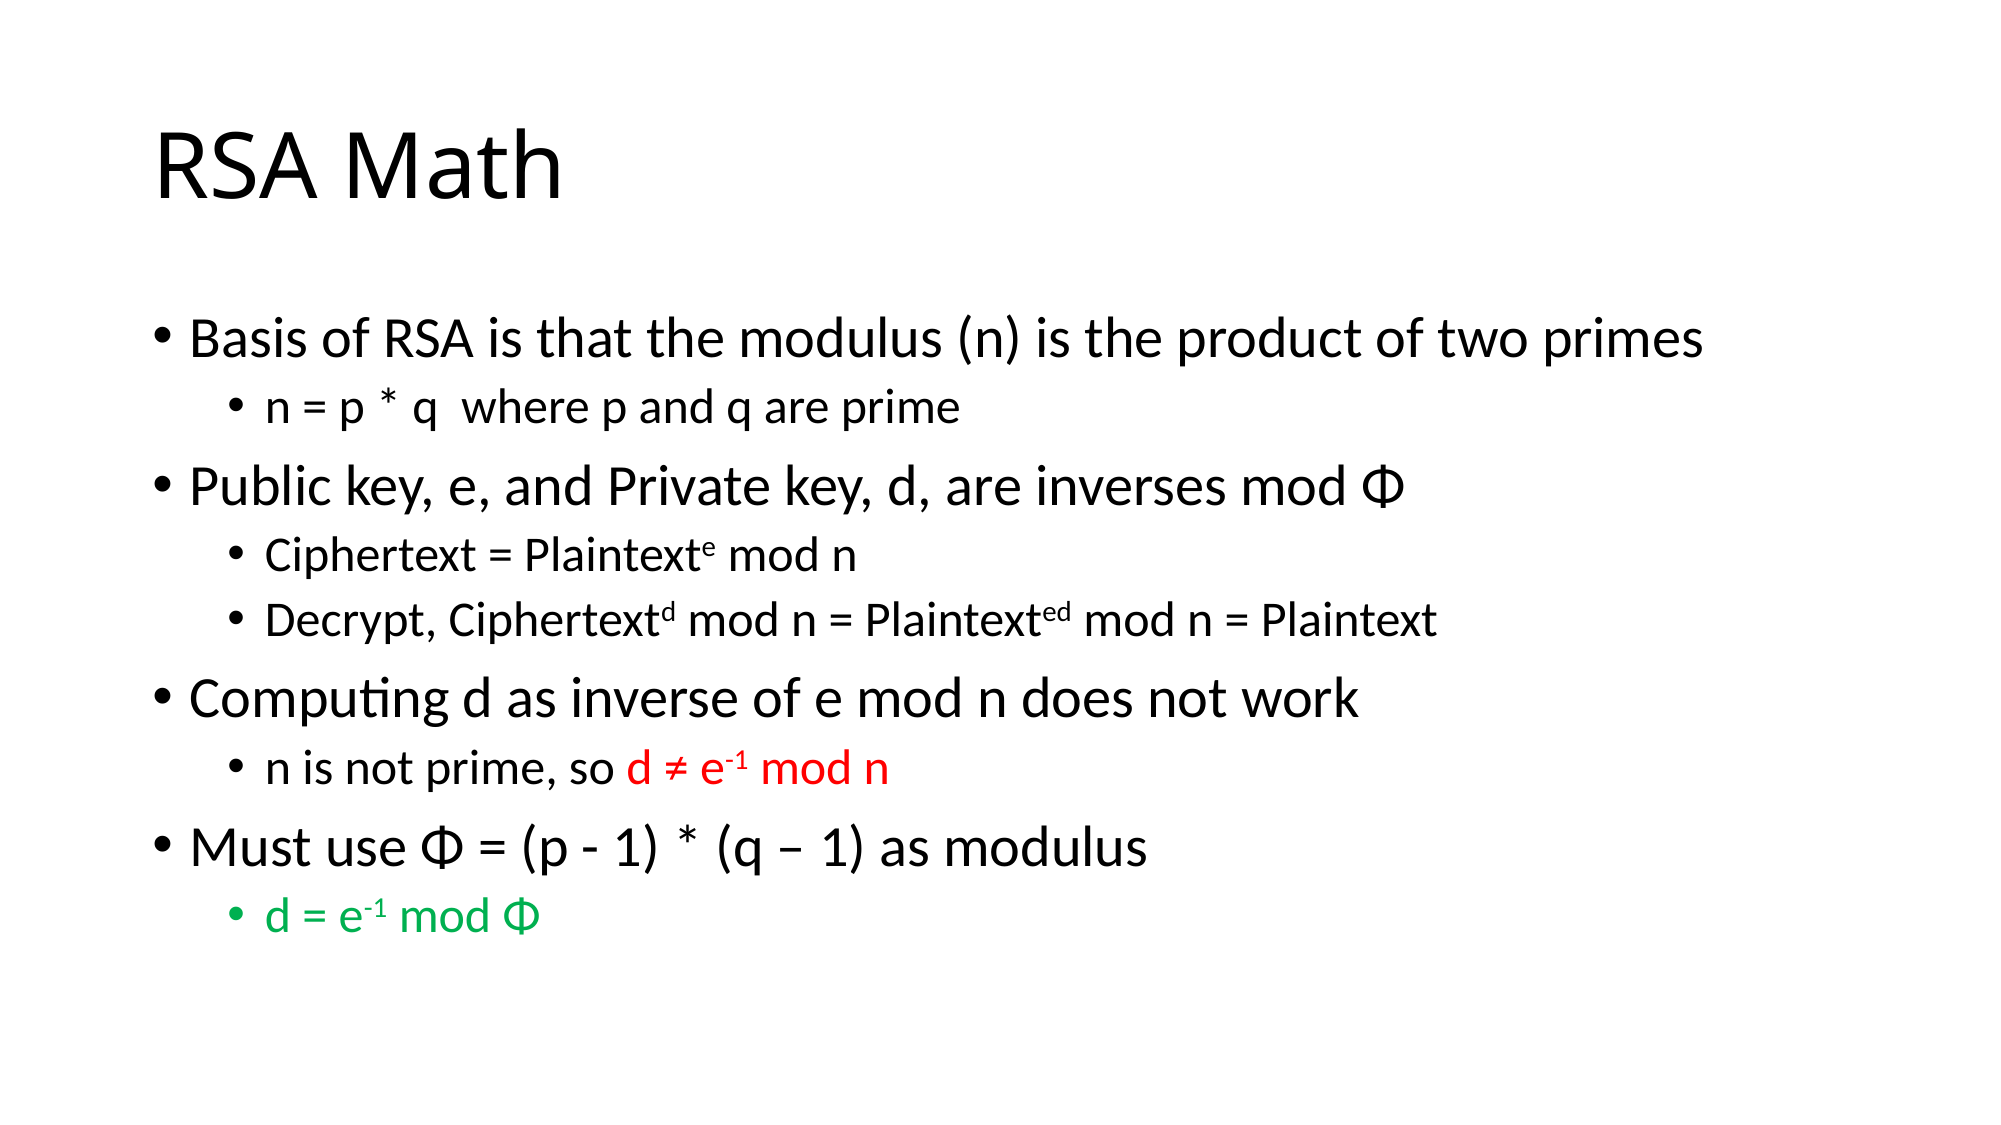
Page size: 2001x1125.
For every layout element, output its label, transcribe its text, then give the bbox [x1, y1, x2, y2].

title RSA Math [137, 59, 1863, 278]
list Basis of RSA is that the modulus (n) is the product of two primes n = p * q where p and q are prime Public key, e, and Private key, d, are inverses mod Φ Ciphertext = Plaintexte mod n Decrypt, Ciphertextd mod n = Plaintexted mod n = Plaintext Computing d as inverse of e mod n does not work n is not prime, so d ≠ e-1 mod n Must use Φ = (p - 1) * (q – 1) as modulus d = e-1 mod Φ [137, 299, 1863, 1014]
